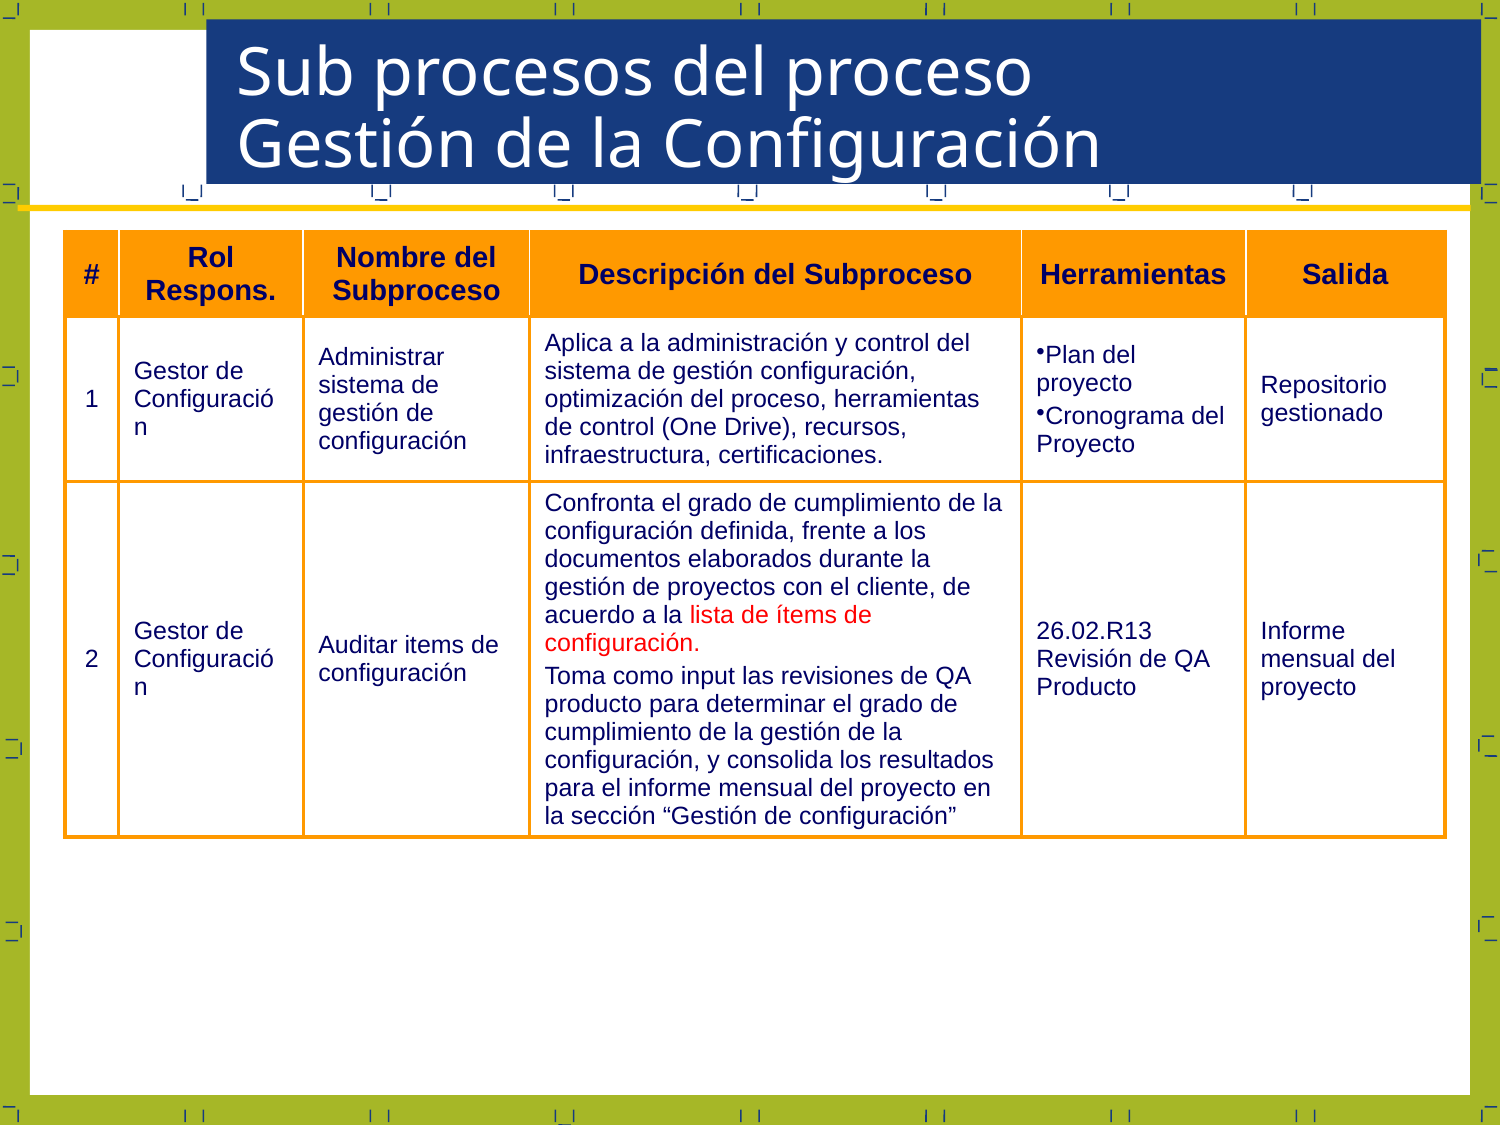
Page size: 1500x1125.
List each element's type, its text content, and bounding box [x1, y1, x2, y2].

table_cell 1 [67, 318, 117, 480]
table_cell Administrar sistema de gestión de configuración [305, 318, 528, 480]
table_cell Gestor de Configuración [120, 483, 302, 835]
table_cell Repositorio gestionado [1247, 318, 1443, 480]
table_cell Confronta el grado de cumplimiento de la configuración definida, frente a los documentos elaborados durante la gestión de proyectos con el cliente, de acuerdo a la lista de ítems de configuración. Toma como input las revisiones de QA producto para determinar el grado de cumplimiento de la gestión de la configuración, y consolida los resultados para el informe mensual del proyecto en la sección “Gestión de configuración” [531, 483, 1020, 835]
table_header Descripción del Subproceso [530, 234, 1021, 315]
table_cell 2 [67, 483, 117, 835]
table_cell Plan del proyecto Cronograma del Proyecto [1023, 318, 1244, 480]
table_header Salida [1247, 234, 1443, 315]
table_header Rol Respons. [120, 234, 302, 315]
table_cell Informe mensual del proyecto [1247, 483, 1443, 835]
table_cell Auditar items de configuración [305, 483, 528, 835]
table_header Herramientas [1022, 234, 1245, 315]
text_box Sub procesos del proceso Gestión de la Configuración [221, 30, 1471, 190]
table_header Nombre del Subproceso [304, 234, 529, 315]
table_cell Gestor de Configuración [120, 318, 302, 480]
table_header # [67, 234, 118, 315]
table_cell Aplica a la administración y control del sistema de gestión configuración, optimización del proceso, herramientas de control (One Drive), recursos, infraestructura, certificaciones. [531, 318, 1020, 480]
table_cell 26.02.R13 Revisión de QA Producto [1023, 483, 1244, 835]
